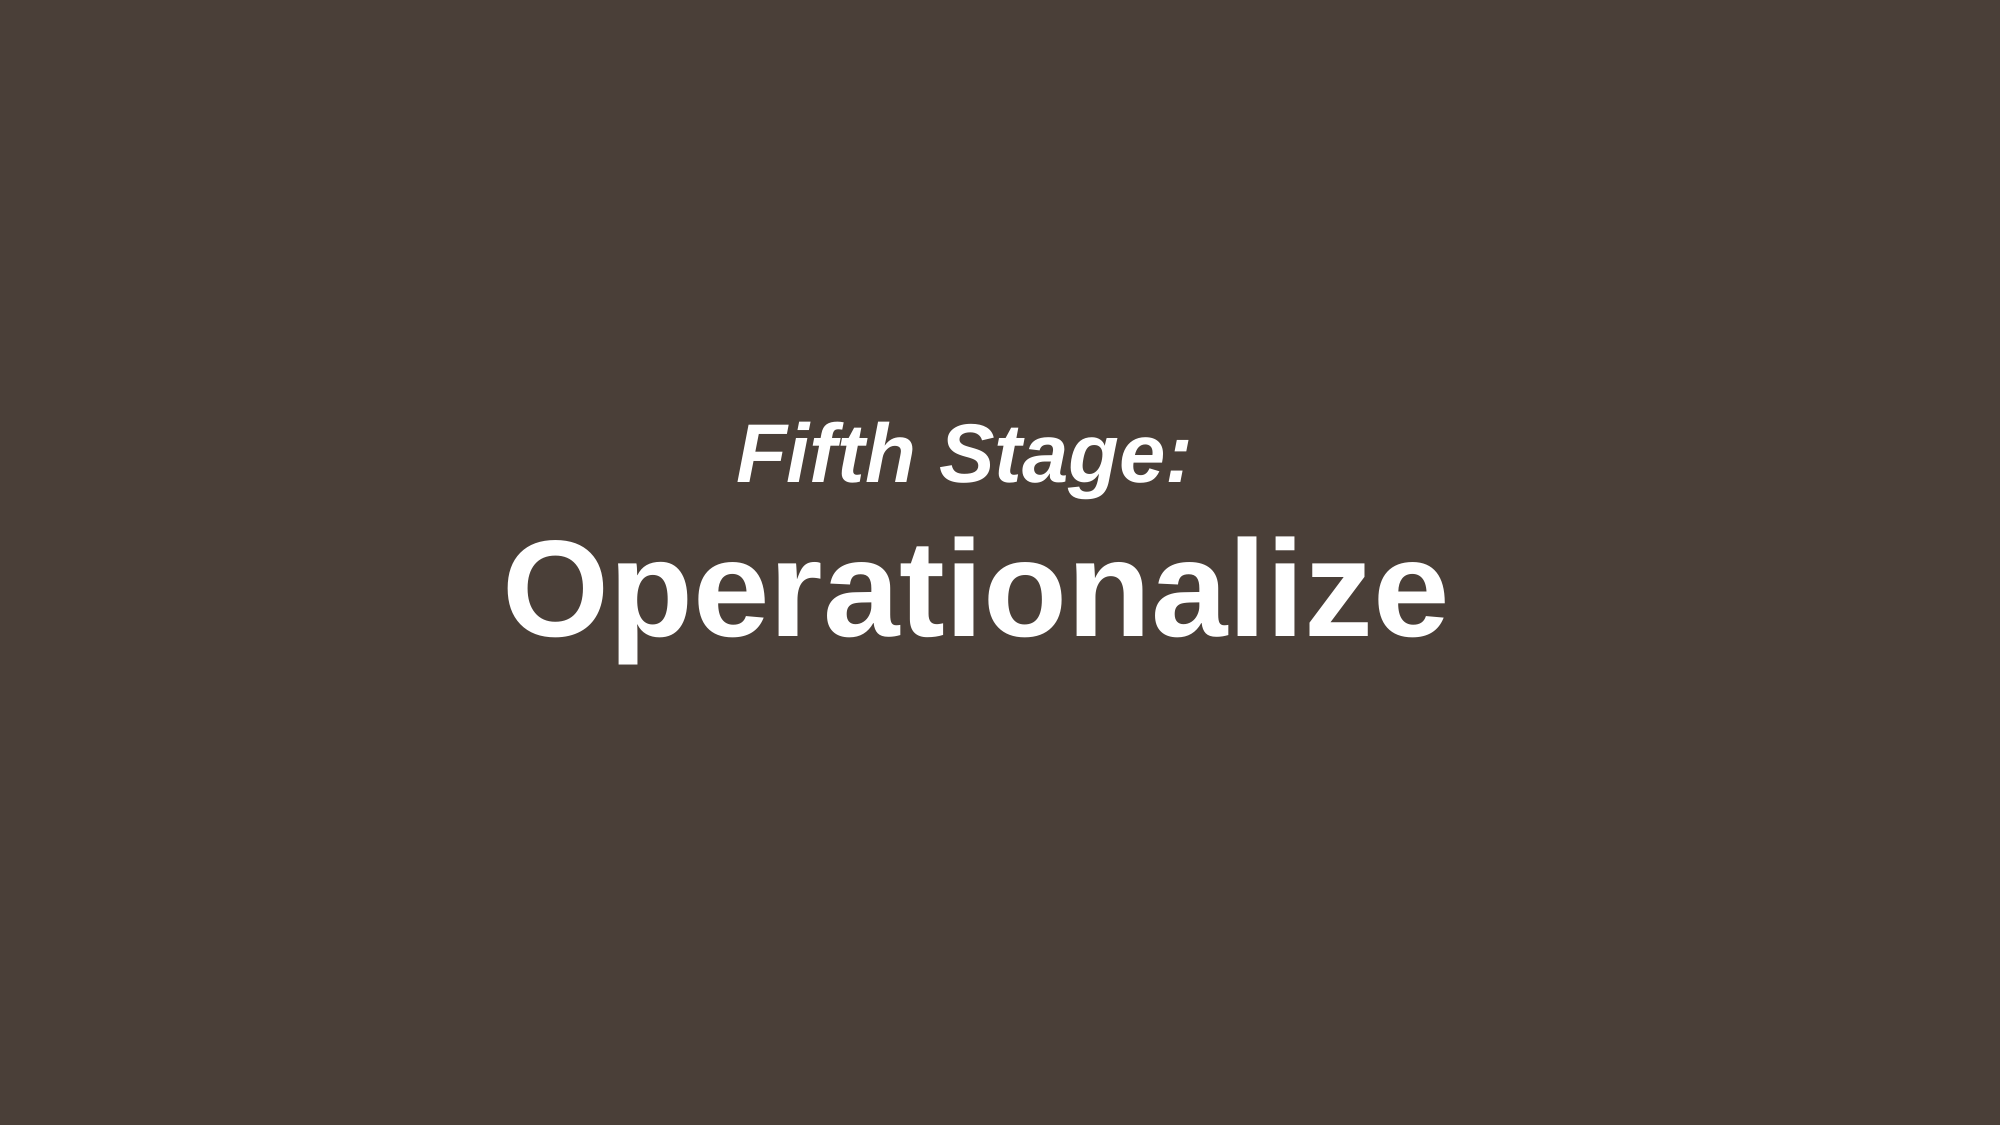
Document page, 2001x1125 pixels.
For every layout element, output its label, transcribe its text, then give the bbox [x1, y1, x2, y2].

text_box Fifth Stage: Operationalize [331, 391, 1622, 672]
